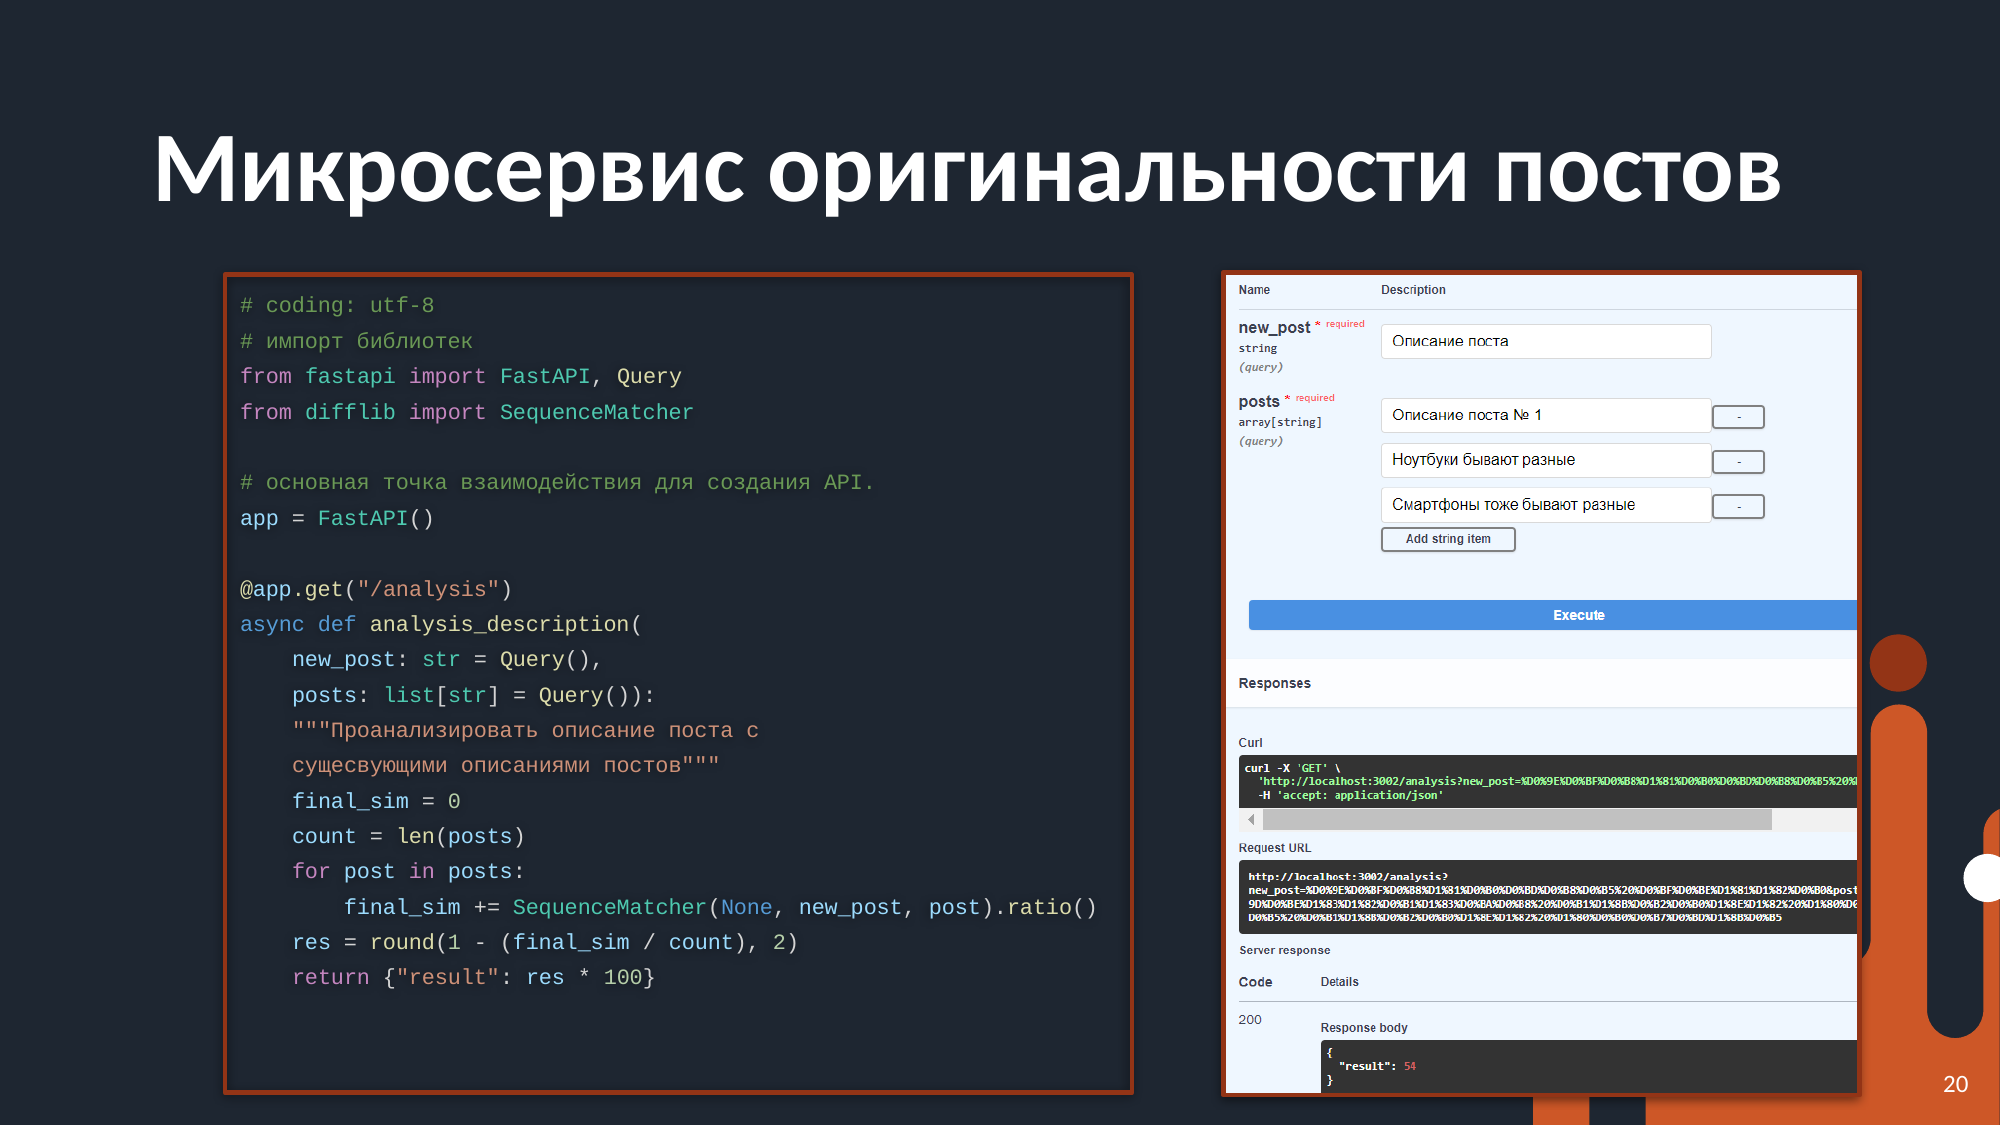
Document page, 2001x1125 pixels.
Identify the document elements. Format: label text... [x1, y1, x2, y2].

picture [1225, 274, 1858, 1094]
title Микросервис оригинальности постов [137, 59, 1863, 278]
slide_number 20 [1533, 1052, 1984, 1113]
list # coding: utf-8 # импорт библиотек from fastapi import FastAPI, Query from difflib import SequenceMatcher # основная точка взаимодействия для создания API. app = FastAPI() @app.get("/analysis") async def analysis_description( new_post: str = Query(), posts: list[str] = Query()): """Проанализировать описание поста с сущесвующими описаниями постов""" final_sim = 0 count = len(posts) for post in posts: final_sim += SequenceMatcher(None, new_post, post).ratio() res = round(1 - (final_sim / count), 2) return {"result": res * 100} [225, 274, 1132, 1093]
